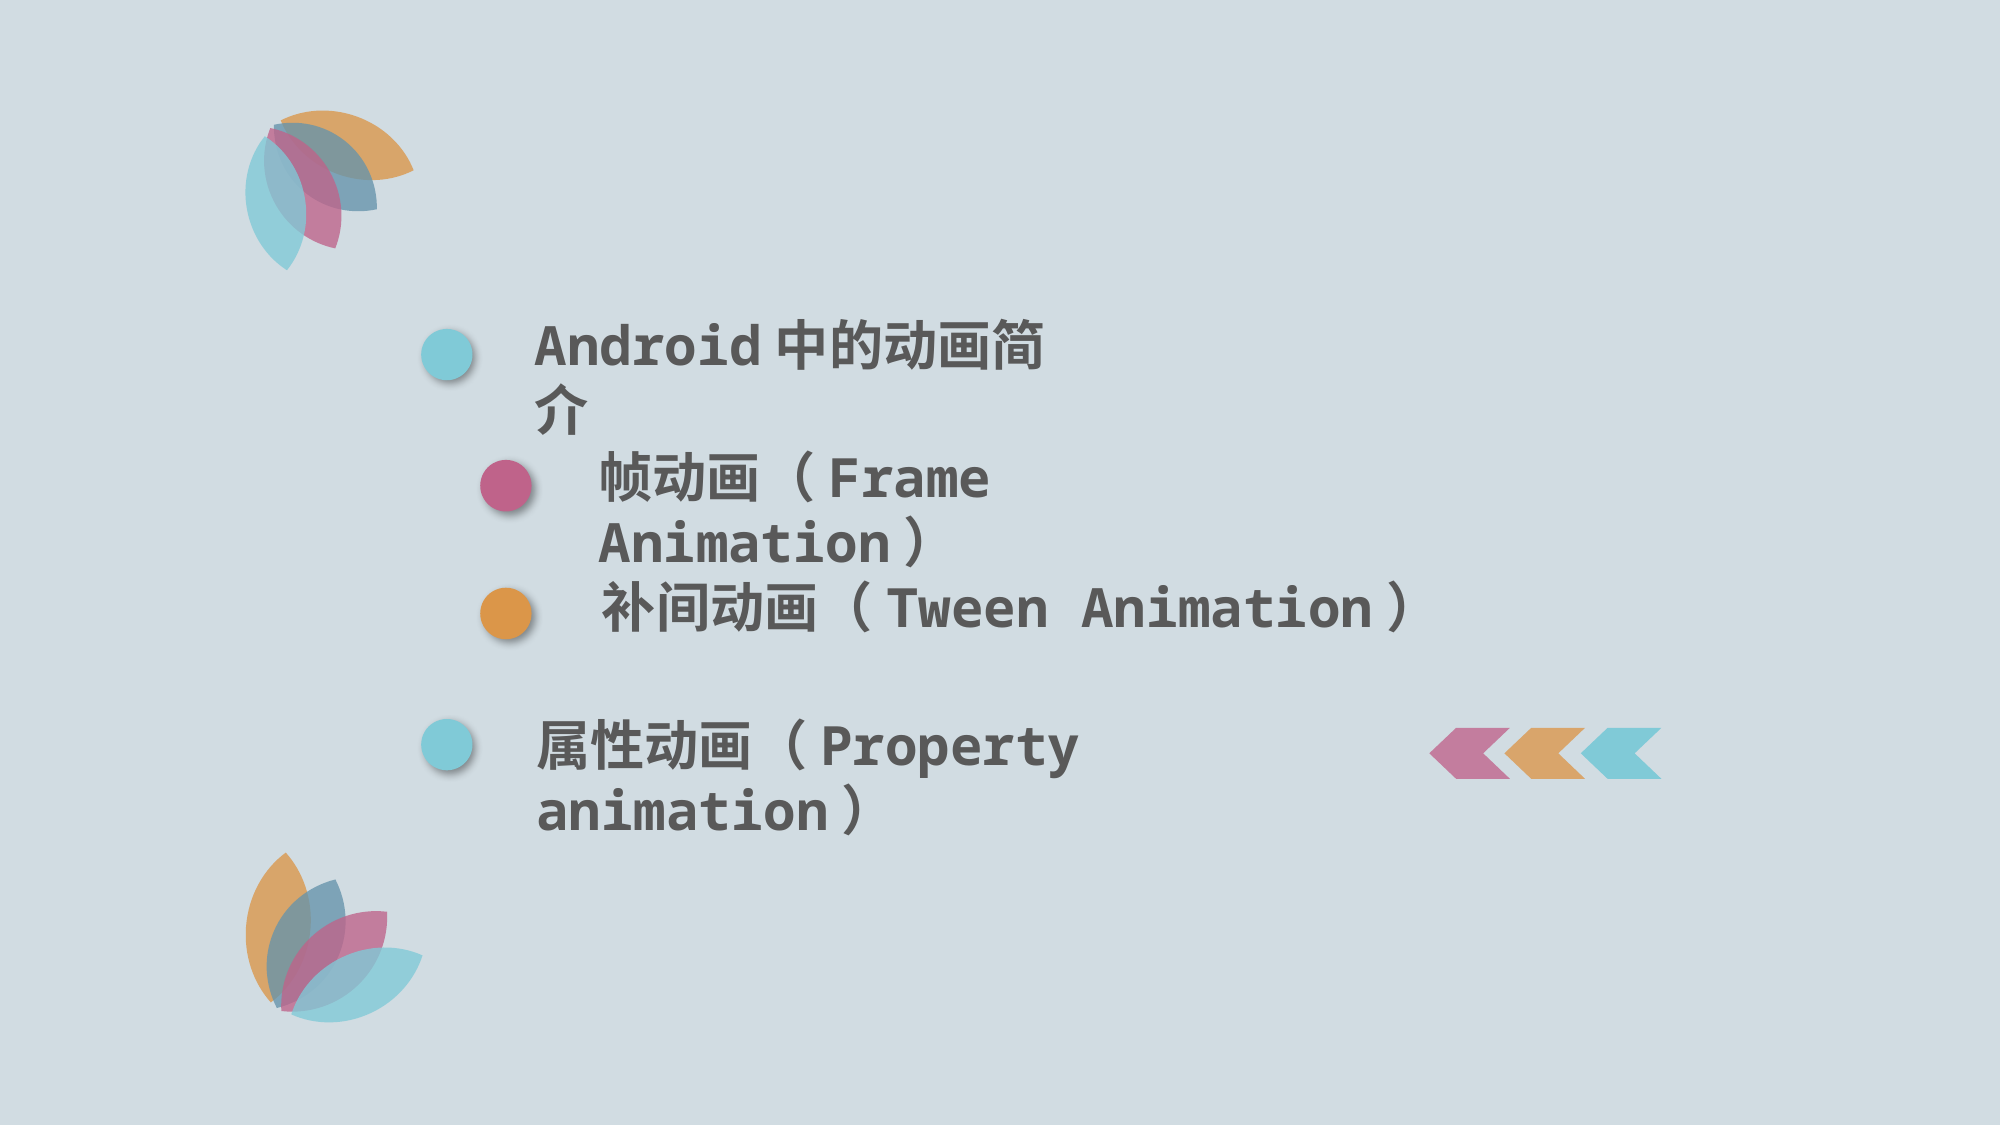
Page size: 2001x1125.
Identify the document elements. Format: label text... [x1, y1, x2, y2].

text_box 补间动画（Tween Animation） [587, 565, 1520, 646]
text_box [421, 704, 1378, 785]
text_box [480, 435, 1298, 517]
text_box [1429, 727, 1662, 779]
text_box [480, 572, 1171, 654]
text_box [237, 878, 399, 1031]
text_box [421, 304, 1111, 385]
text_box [236, 103, 389, 247]
